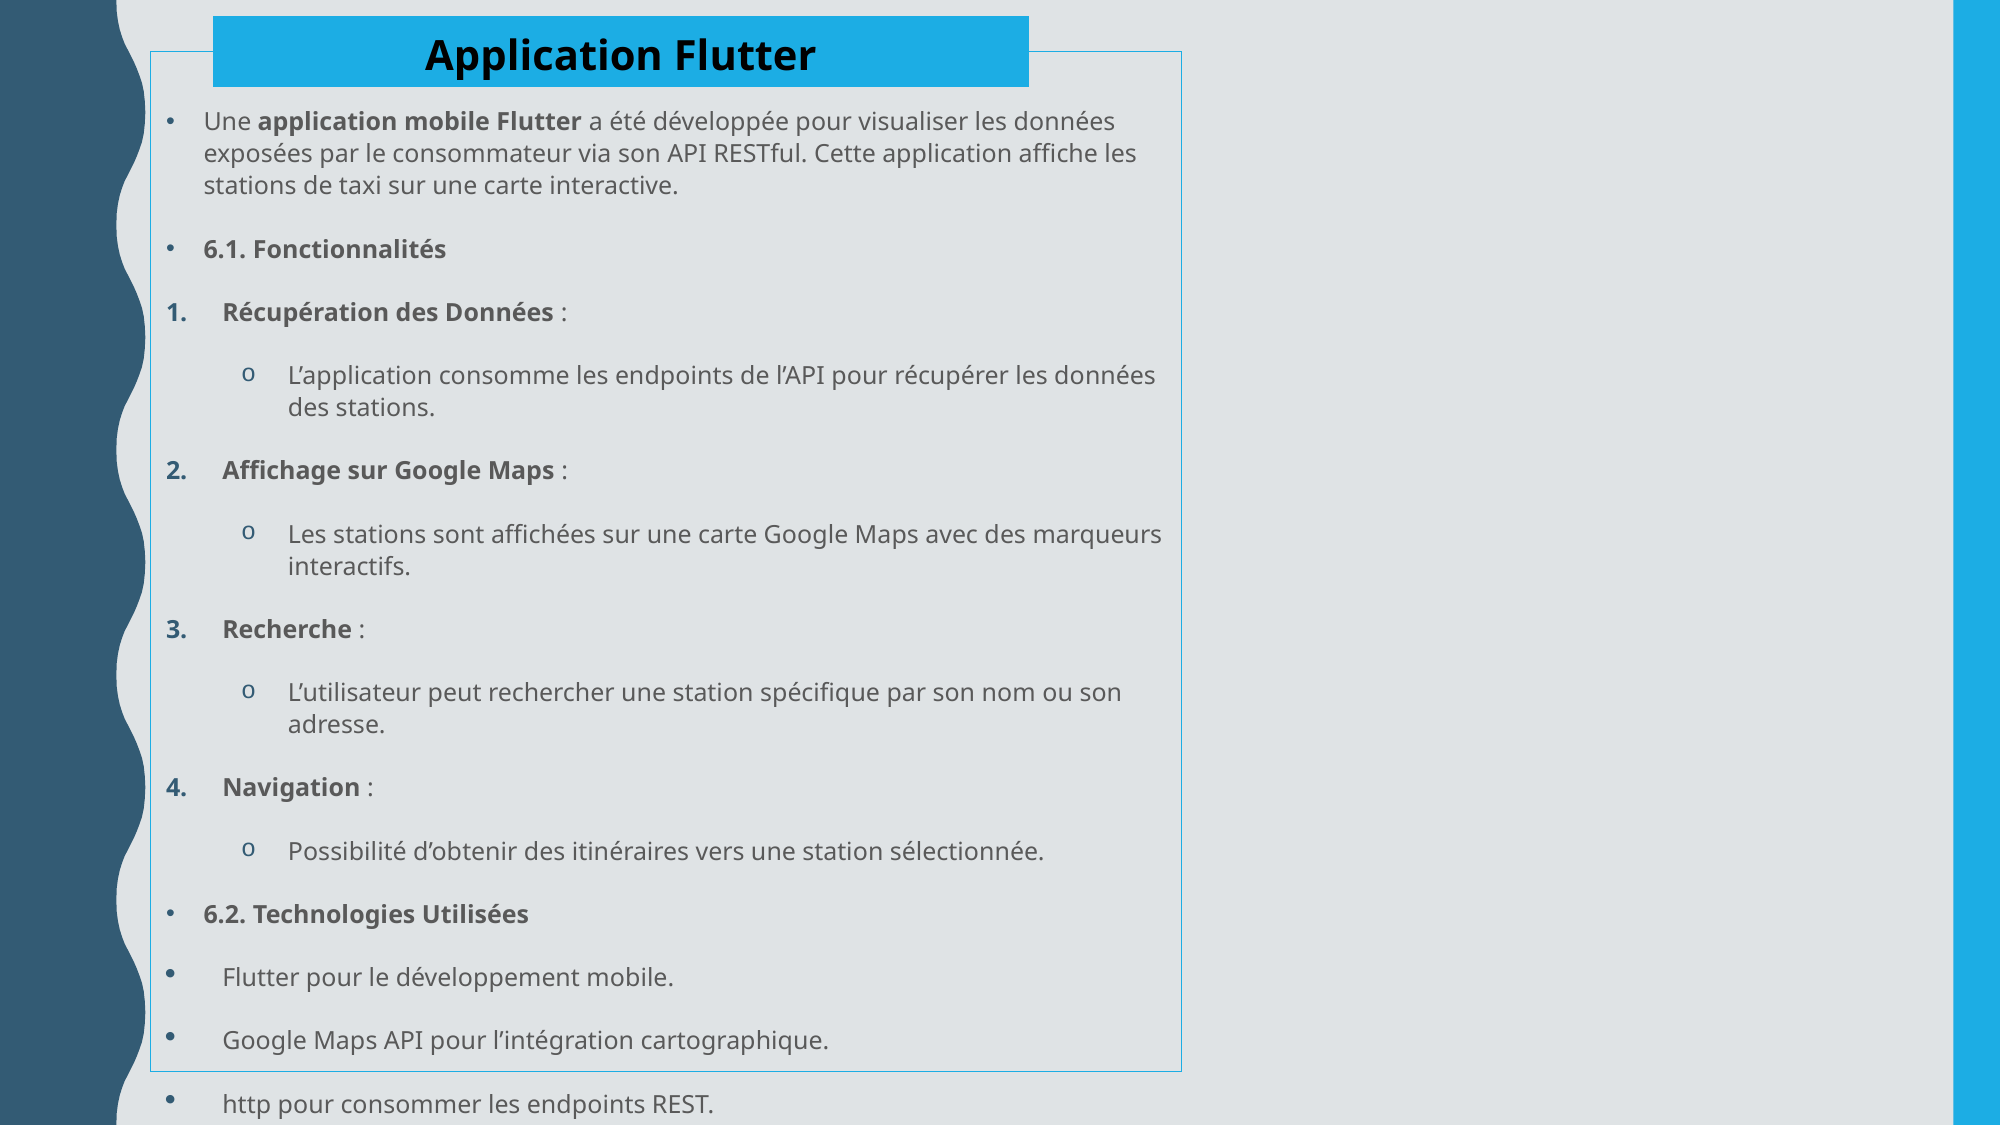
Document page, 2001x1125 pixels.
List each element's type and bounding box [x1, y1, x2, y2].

text_box [150, 16, 1182, 1072]
